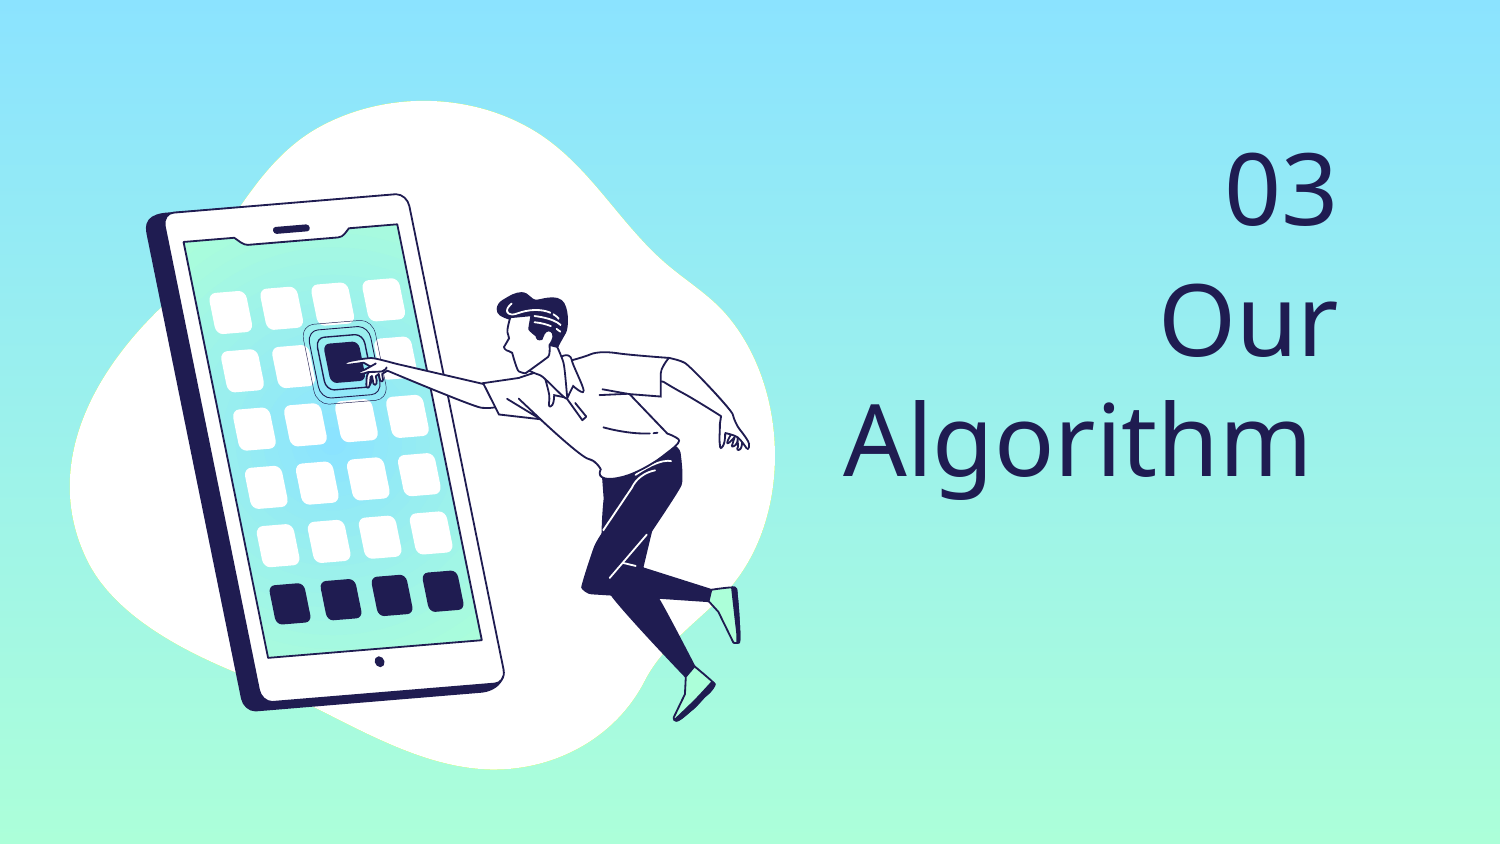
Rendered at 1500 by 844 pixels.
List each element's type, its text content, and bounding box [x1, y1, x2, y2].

title 03 [918, 129, 1355, 260]
title Our Algorithm [798, 239, 1355, 514]
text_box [46, 100, 794, 770]
